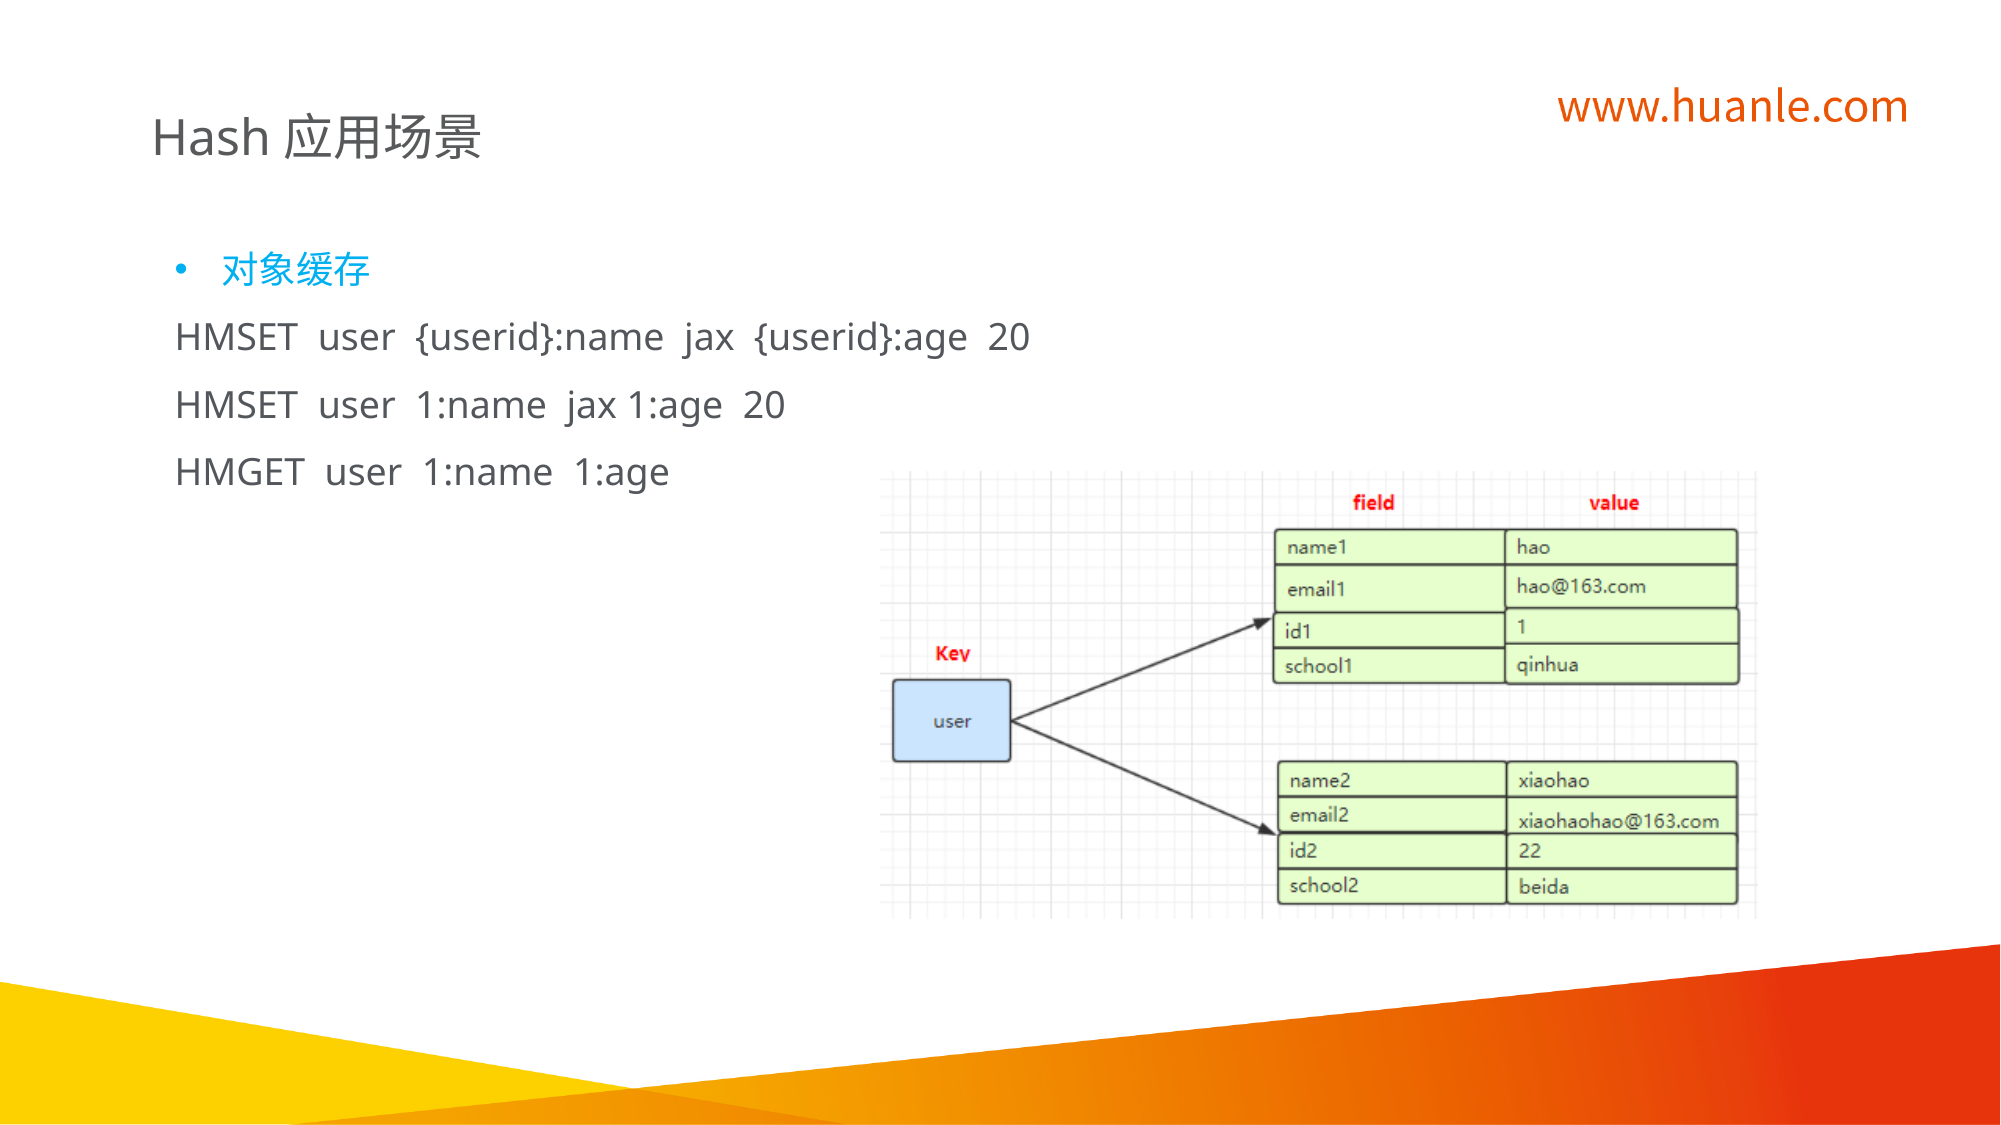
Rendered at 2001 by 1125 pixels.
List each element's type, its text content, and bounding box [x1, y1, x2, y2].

text_box 对象缓存 HMSET user {userid}:name jax {userid}:age 20 HMSET user 1:name jax 1:age 20 HMGET user 1:name 1:age [159, 215, 1758, 614]
text_box Hash应用场景 [136, 97, 641, 173]
picture [0, 0, 2001, 1125]
